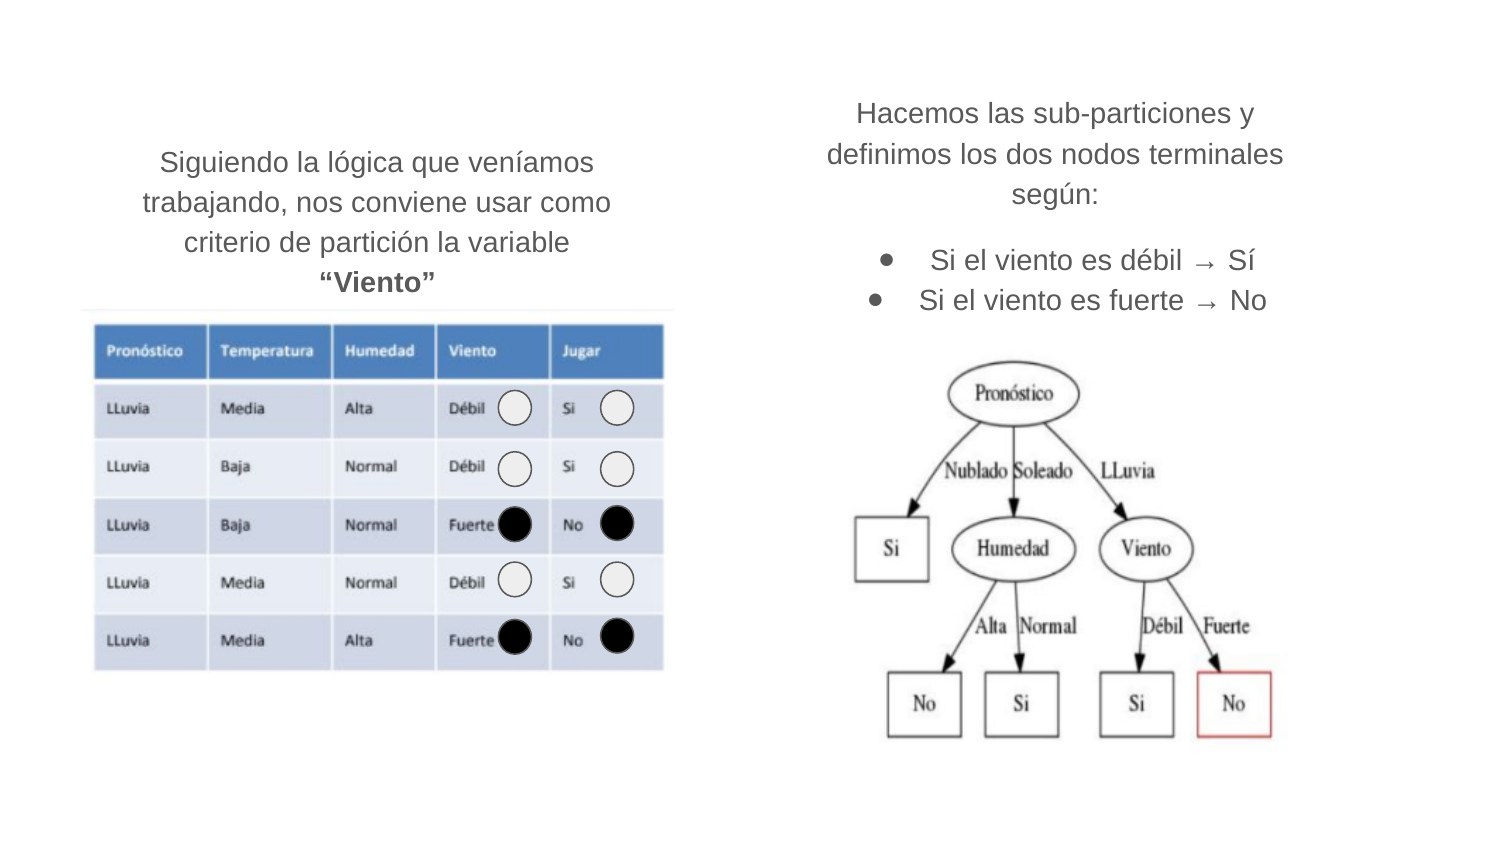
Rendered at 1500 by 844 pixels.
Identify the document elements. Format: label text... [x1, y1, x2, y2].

picture [81, 309, 674, 684]
list Hacemos las sub-particiones y definimos los dos nodos terminales según: Si el viento es débil → Sí Si el viento es fuerte → No [786, 74, 1325, 350]
picture [840, 349, 1290, 760]
list Siguiendo la lógica que veníamos trabajando, nos conviene usar como criterio de partición la variable “Viento” [108, 123, 647, 302]
